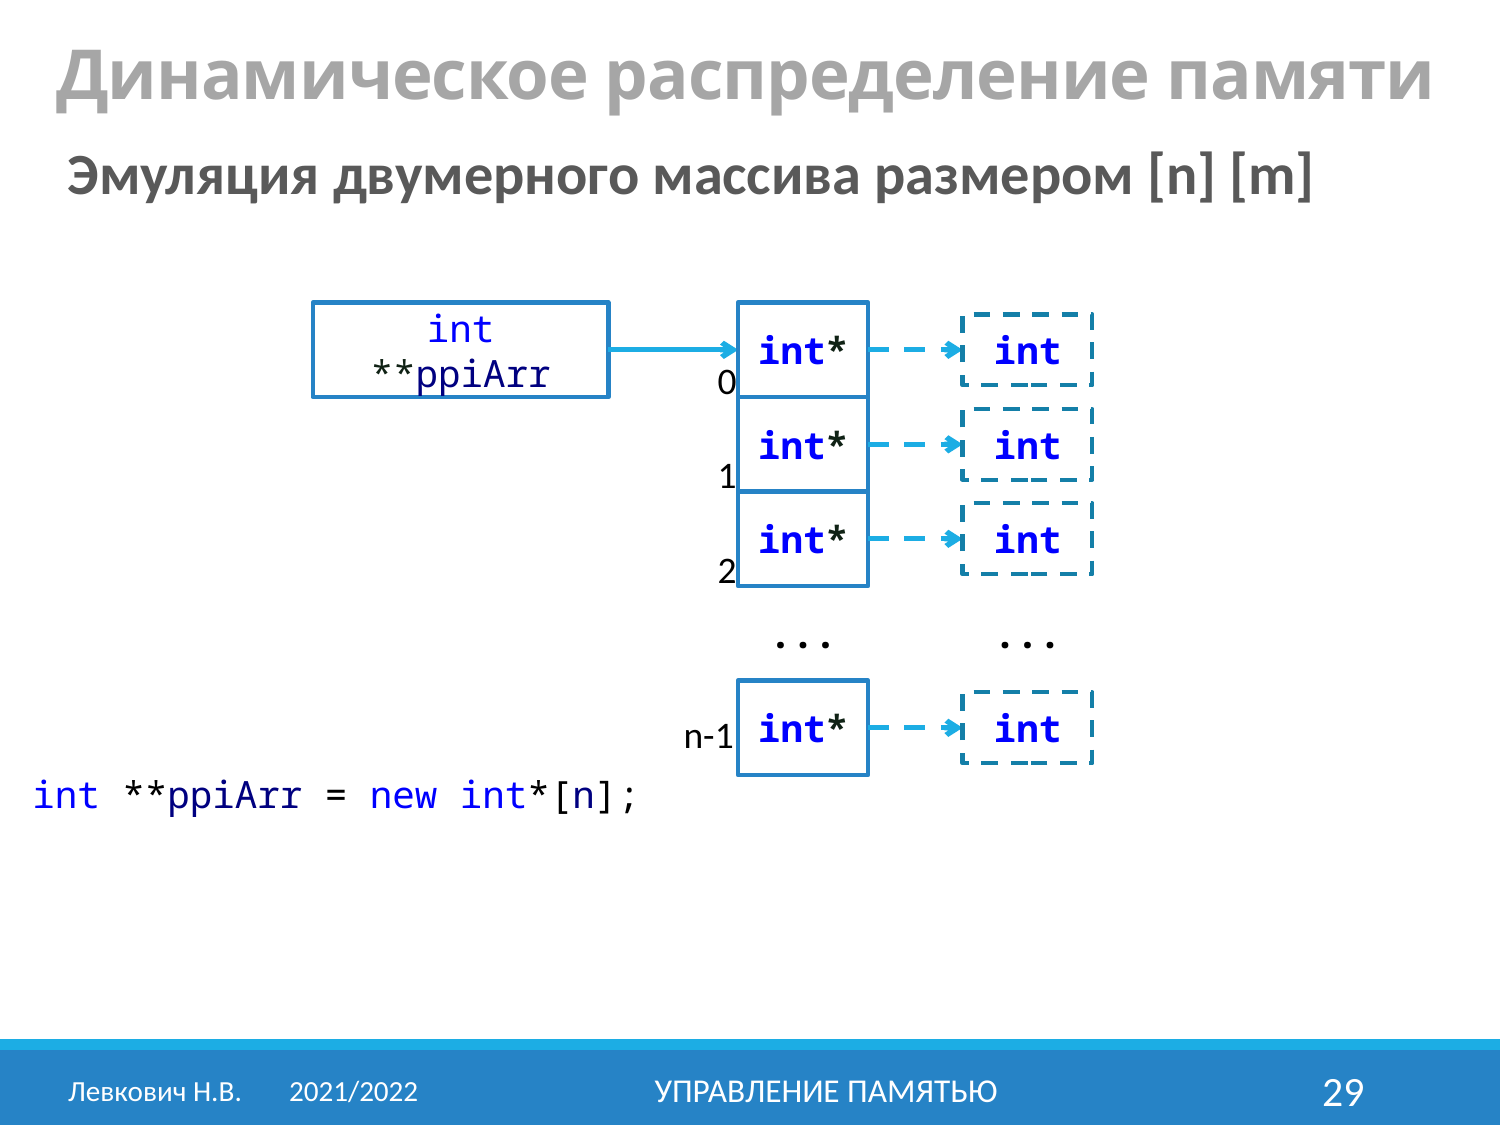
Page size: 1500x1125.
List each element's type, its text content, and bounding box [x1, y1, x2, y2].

text_box n-1 [666, 715, 751, 753]
text_box int **ppiArr [312, 301, 610, 398]
slide_number Левкович Н.В. 2021/2022 [47, 1059, 440, 1120]
footer Управление памятью [453, 1059, 1199, 1120]
text_box int* [737, 396, 869, 490]
text_box int* [737, 301, 869, 396]
text_box 1 [701, 455, 739, 493]
text_box 2 [701, 549, 739, 587]
text_box int **ppiArr = new int*[n]; [17, 763, 768, 823]
text_box 0 [701, 360, 739, 398]
text_box int [961, 313, 1094, 387]
text_box ... [961, 585, 1094, 682]
text_box int* [737, 679, 869, 776]
text_box Эмуляция двумерного массива размером [n] [m] [53, 137, 1459, 215]
slide_number 29 [1218, 1059, 1380, 1120]
text_box Динамическое распределение памяти [41, 19, 1483, 121]
text_box int [961, 408, 1094, 481]
text_box int [961, 691, 1094, 764]
text_box int* [737, 490, 869, 585]
text_box ... [737, 585, 869, 679]
text_box int [961, 502, 1094, 575]
